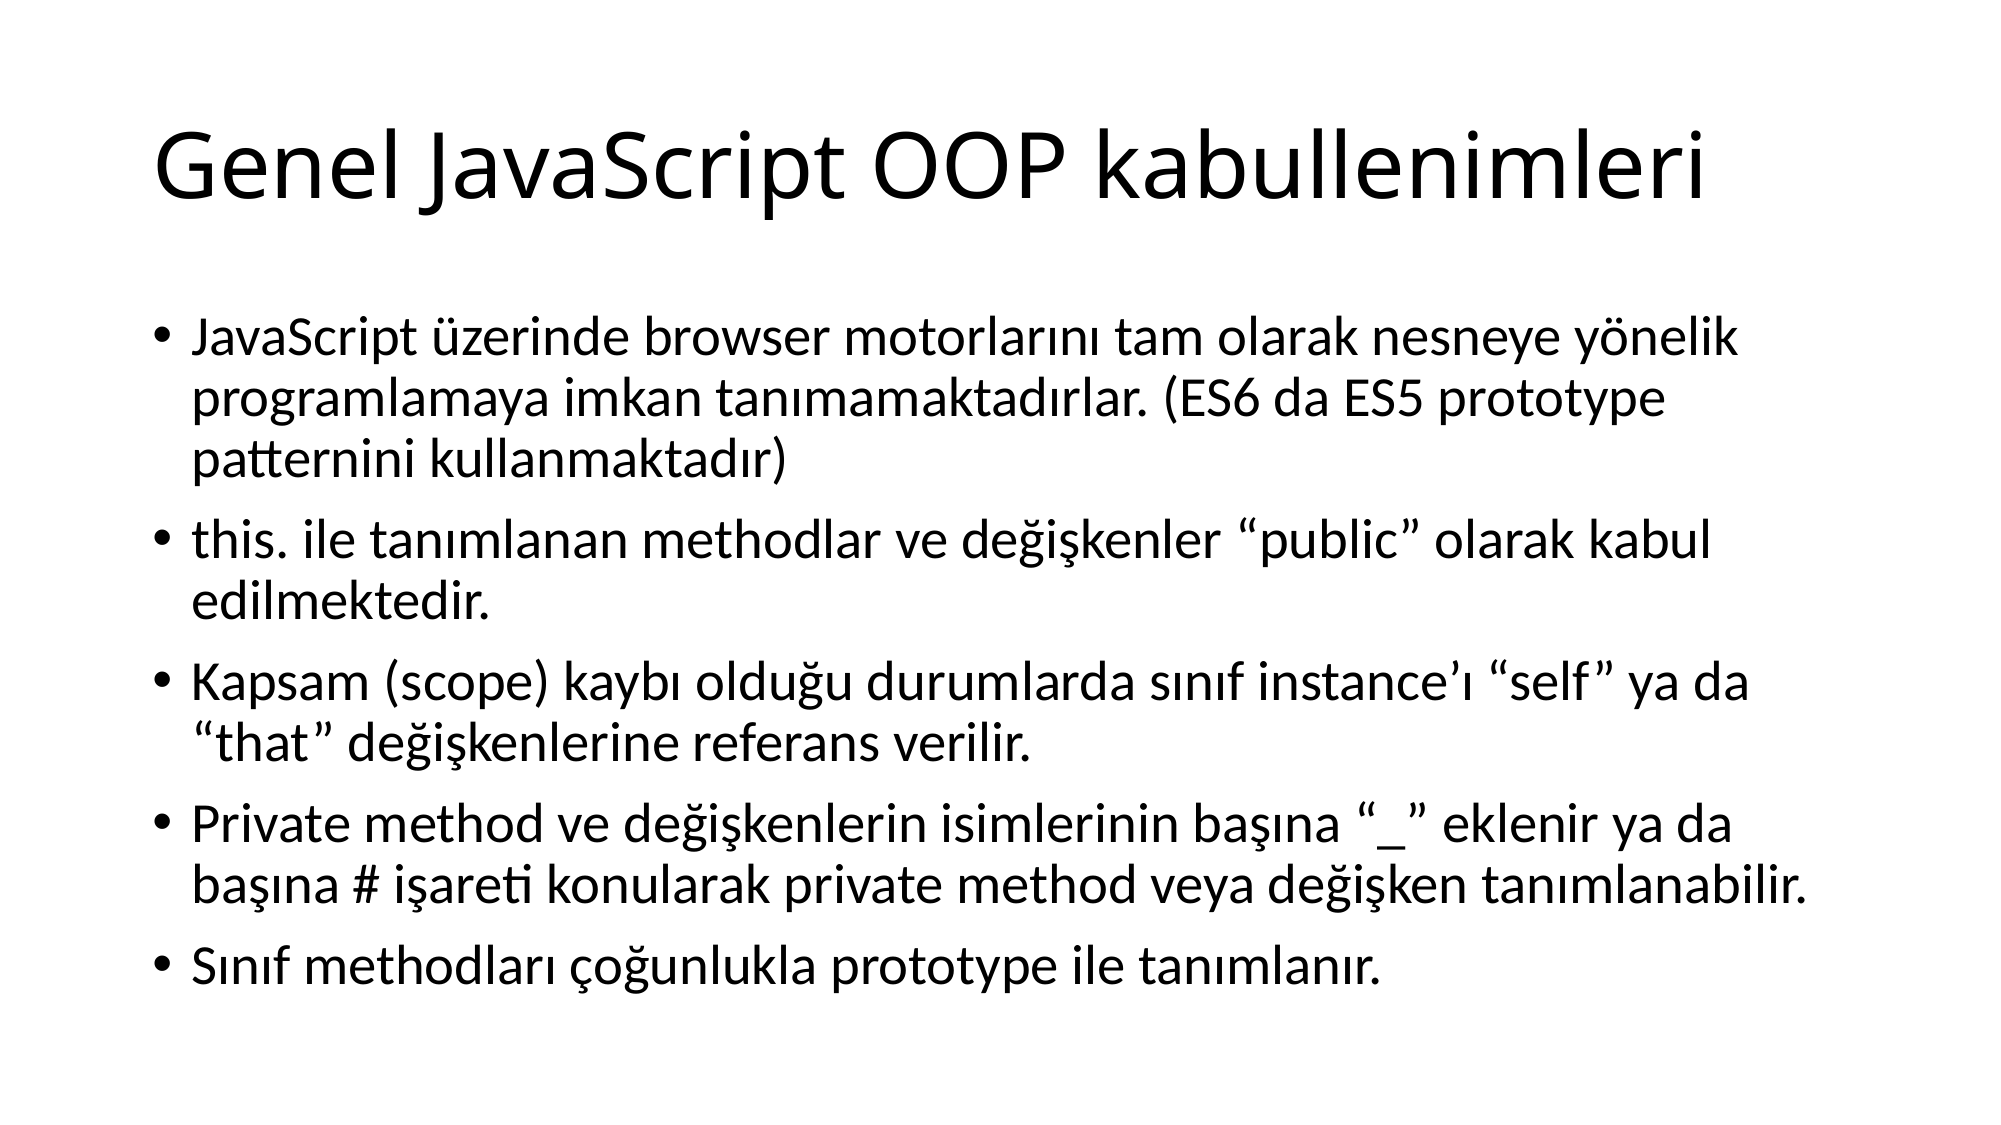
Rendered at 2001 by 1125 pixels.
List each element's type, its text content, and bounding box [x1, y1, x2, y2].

list JavaScript üzerinde browser motorlarını tam olarak nesneye yönelik programlamaya imkan tanımamaktadırlar. (ES6 da ES5 prototype patternini kullanmaktadır) this. ile tanımlanan methodlar ve değişkenler “public” olarak kabul edilmektedir. Kapsam (scope) kaybı olduğu durumlarda sınıf instance’ı “self” ya da “that” değişkenlerine referans verilir. Private method ve değişkenlerin isimlerinin başına “_” eklenir ya da başına # işareti konularak private method veya değişken tanımlanabilir. Sınıf methodları çoğunlukla prototype ile tanımlanır. [137, 299, 1863, 1014]
title Genel JavaScript OOP kabullenimleri [137, 59, 1863, 278]
